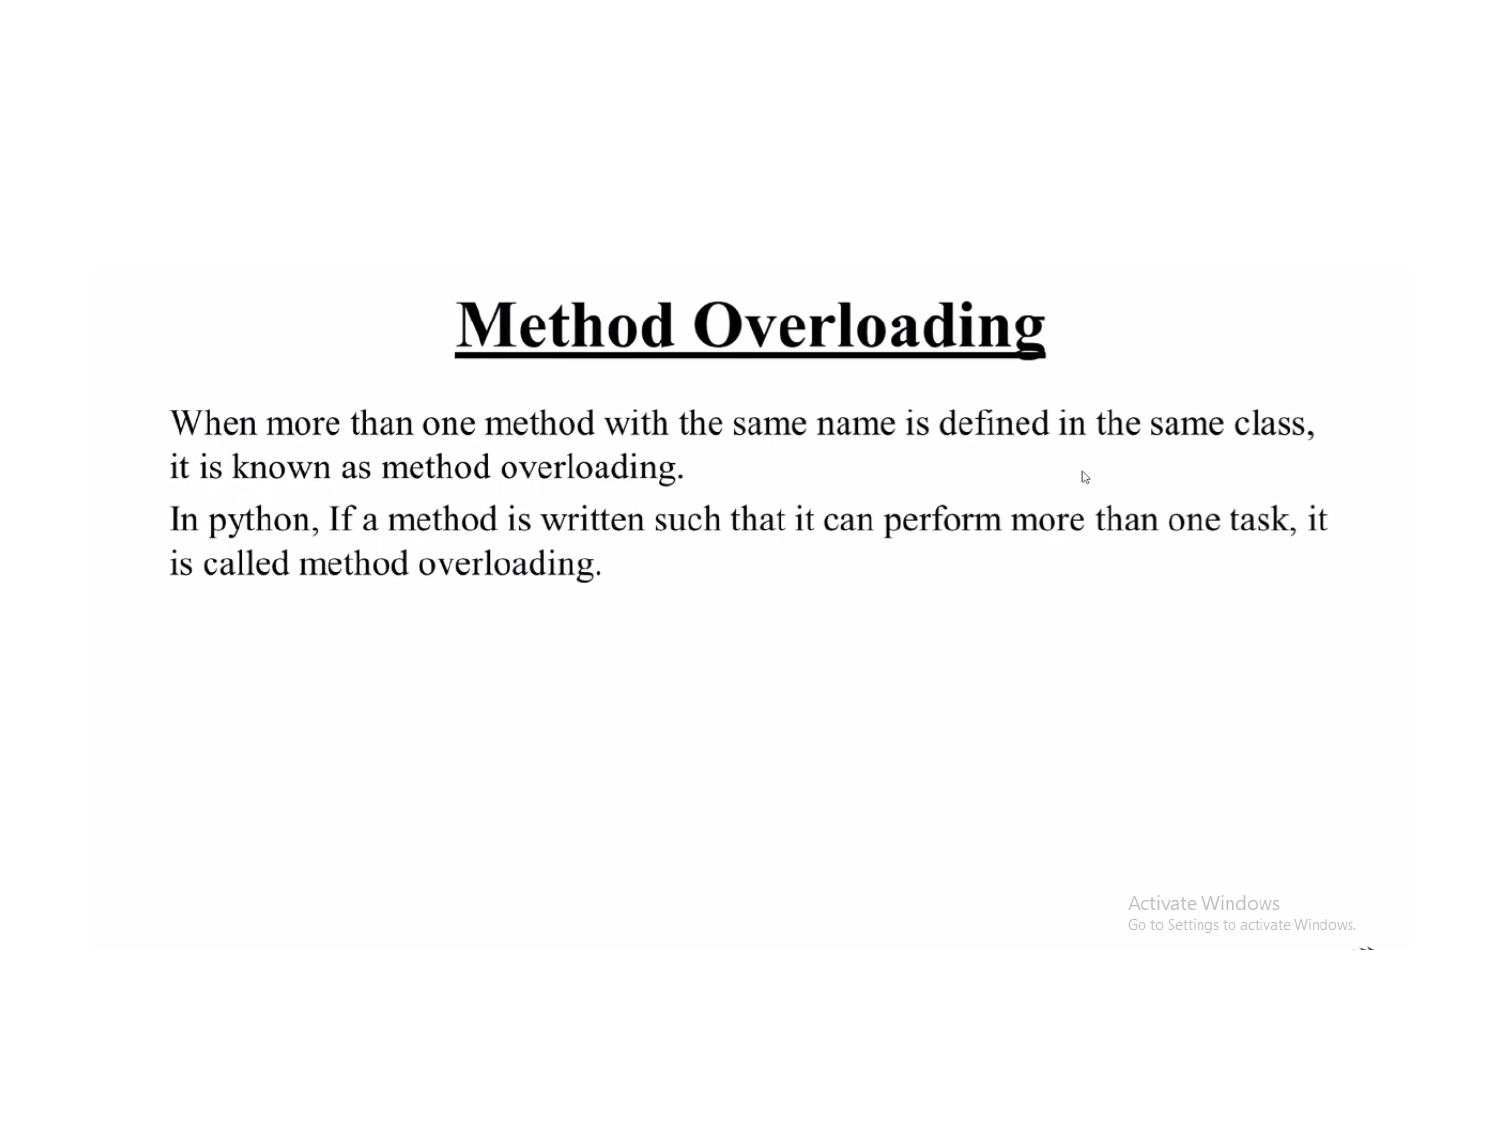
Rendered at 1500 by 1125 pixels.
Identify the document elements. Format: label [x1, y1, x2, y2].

list [89, 270, 1411, 951]
